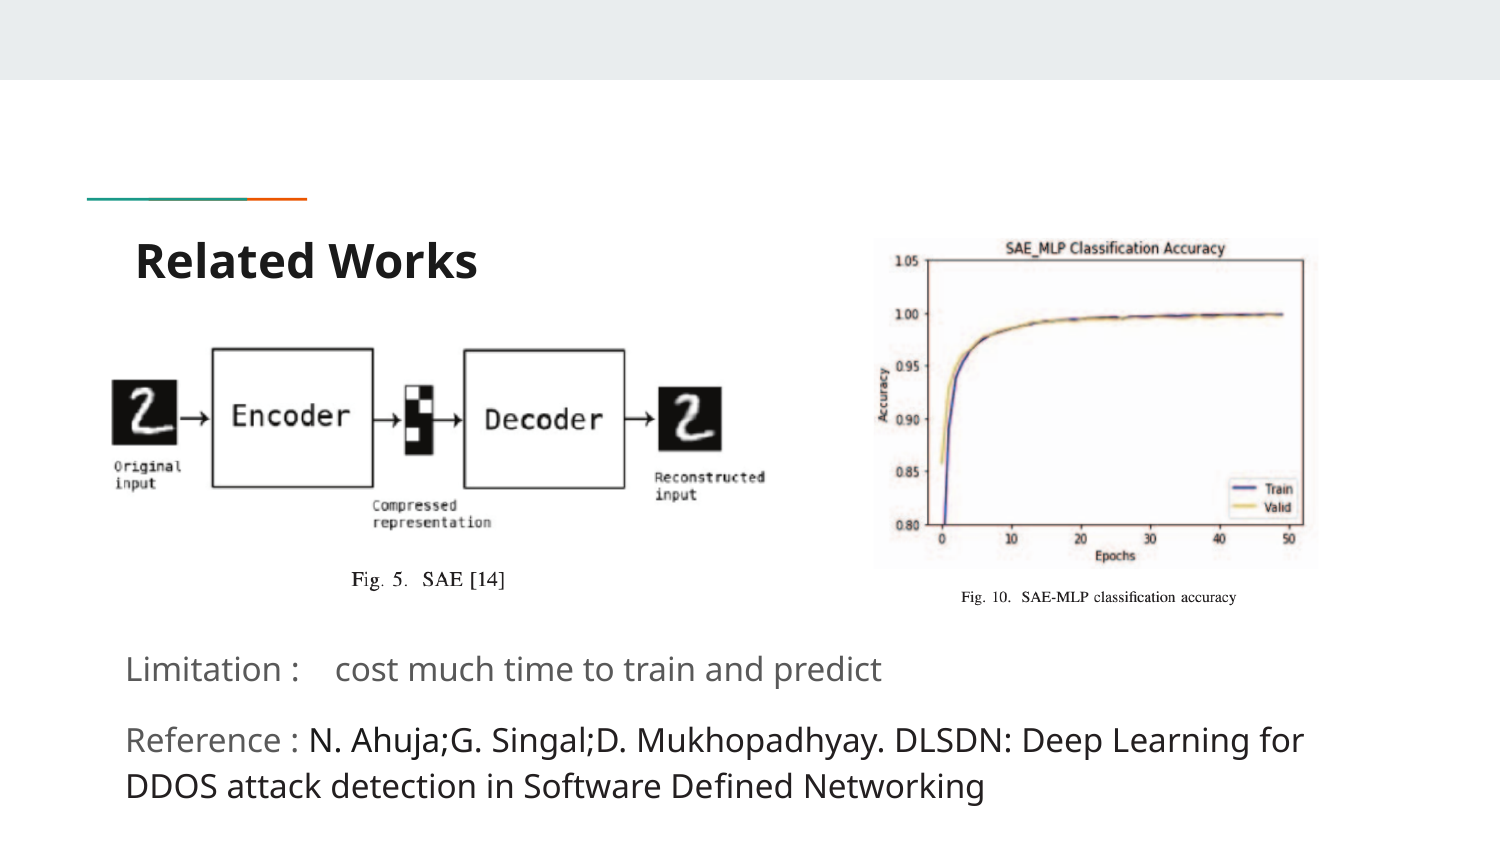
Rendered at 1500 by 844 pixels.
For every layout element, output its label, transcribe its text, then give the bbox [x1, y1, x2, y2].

picture [52, 313, 785, 602]
title Related Works [119, 216, 839, 305]
list Limitation : cost much time to train and predict Reference : N. Ahuja;G. Singal;D. Mukhopadhyay. DLSDN: Deep Learning for DDOS attack detection in Software Deﬁned Networking [110, 627, 1350, 813]
picture [841, 215, 1382, 616]
